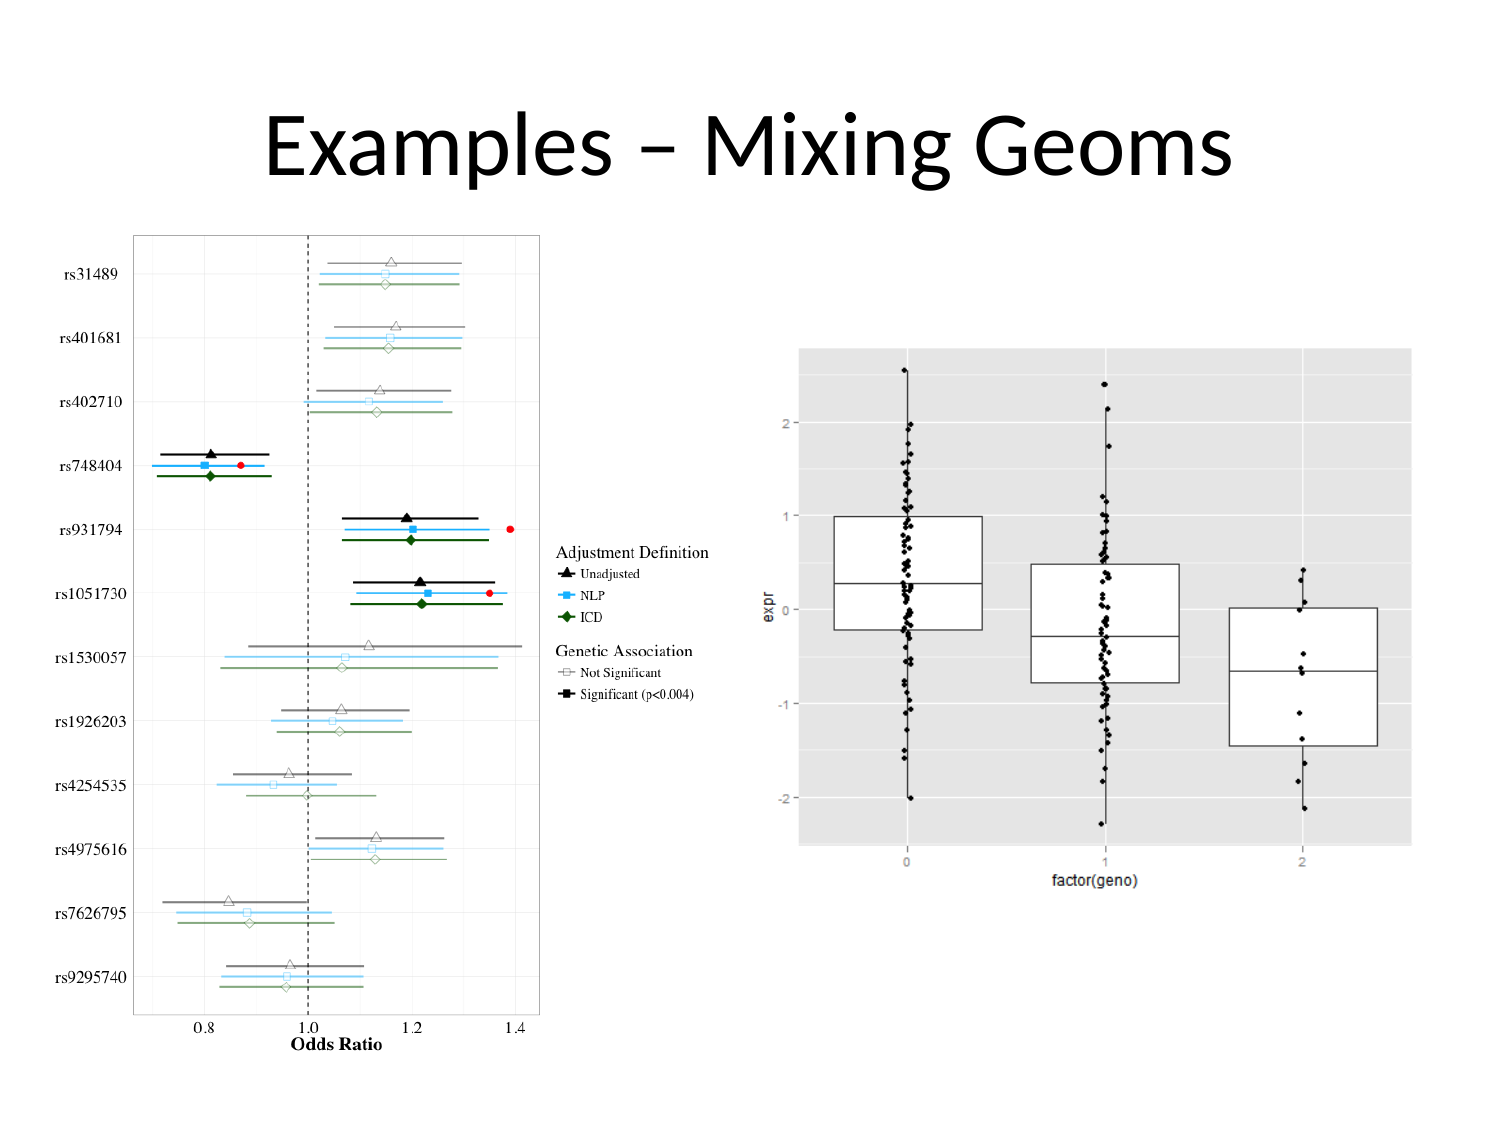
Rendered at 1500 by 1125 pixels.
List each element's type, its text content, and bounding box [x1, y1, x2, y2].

title Examples – Mixing Geoms [75, 45, 1425, 233]
picture [37, 217, 1449, 1063]
